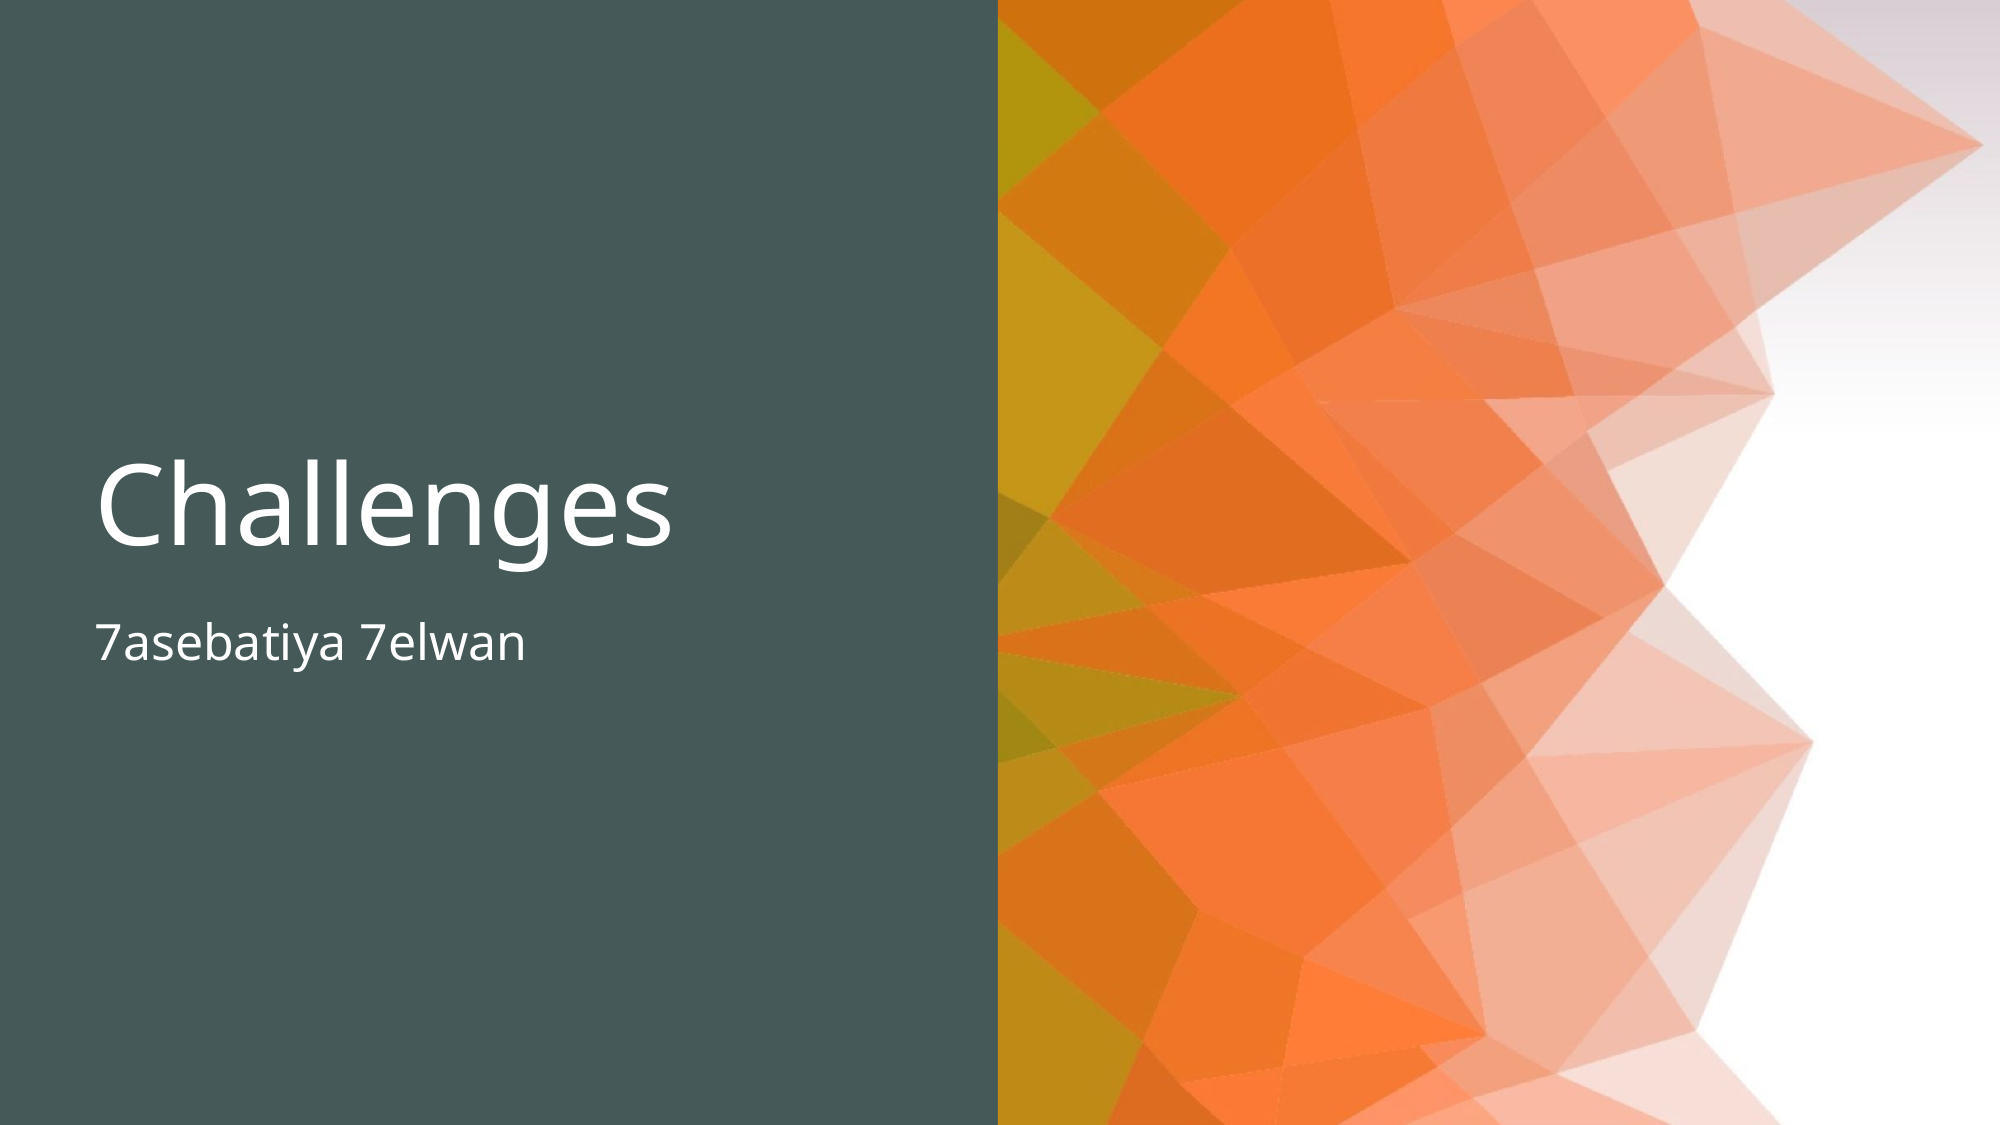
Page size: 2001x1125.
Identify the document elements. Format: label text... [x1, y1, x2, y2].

subtitle 7asebatiya 7elwan [79, 590, 886, 863]
picture [997, 0, 2000, 1125]
title Challenges [79, 184, 886, 576]
text_box [0, 0, 997, 1125]
